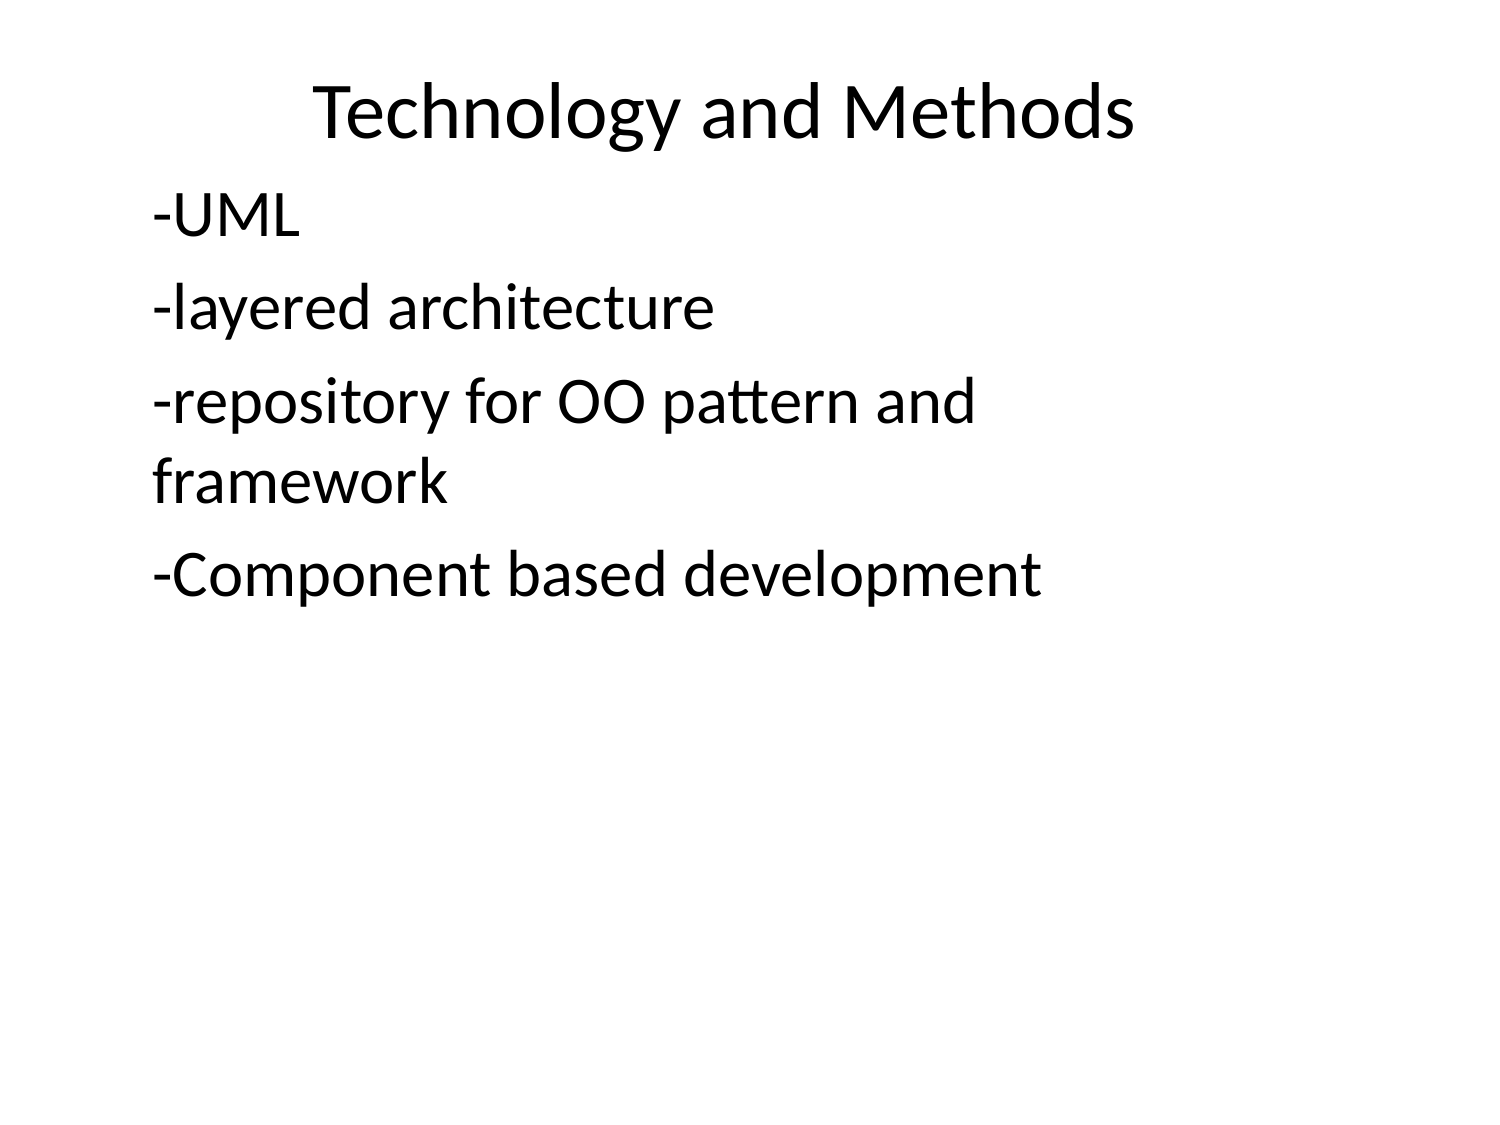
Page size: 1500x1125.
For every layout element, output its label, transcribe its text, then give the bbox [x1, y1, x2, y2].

title Technology and Methods [87, 50, 1363, 163]
subtitle -UML -layered architecture -repository for OO pattern and framework -Component based development [137, 162, 1275, 925]
